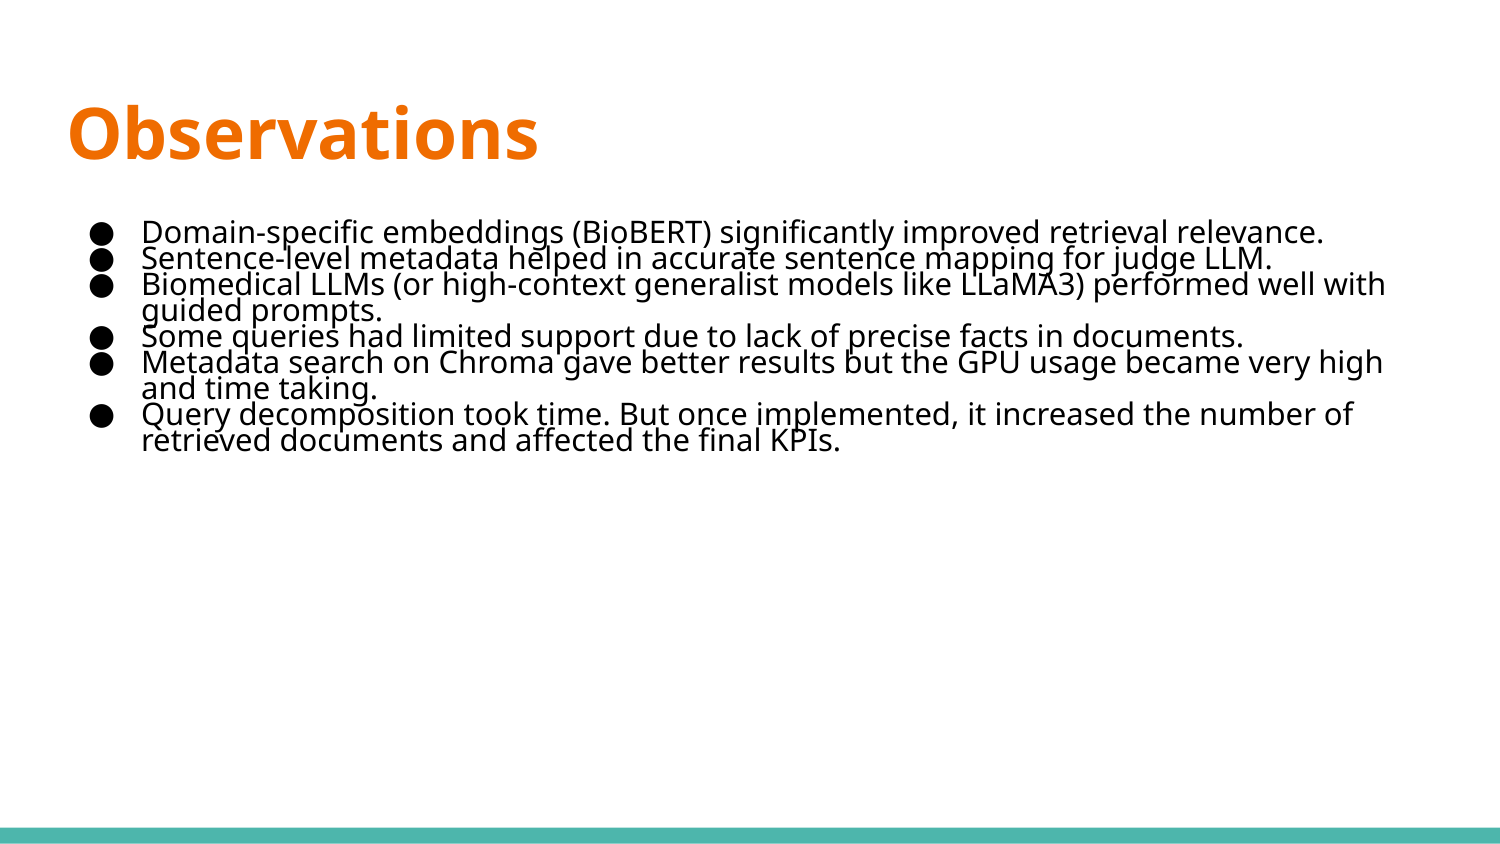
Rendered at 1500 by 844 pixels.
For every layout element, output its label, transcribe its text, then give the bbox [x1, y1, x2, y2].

title Observations [51, 72, 1449, 189]
list Domain-specific embeddings (BioBERT) significantly improved retrieval relevance. Sentence-level metadata helped in accurate sentence mapping for judge LLM. Biomedical LLMs (or high-context generalist models like LLaMA3) performed well with guided prompts. Some queries had limited support due to lack of precise facts in documents. Metadata search on Chroma gave better results but the GPU usage became very high and time taking. Query decomposition took time. But once implemented, it increased the number of retrieved documents and affected the final KPIs. [51, 207, 1449, 750]
